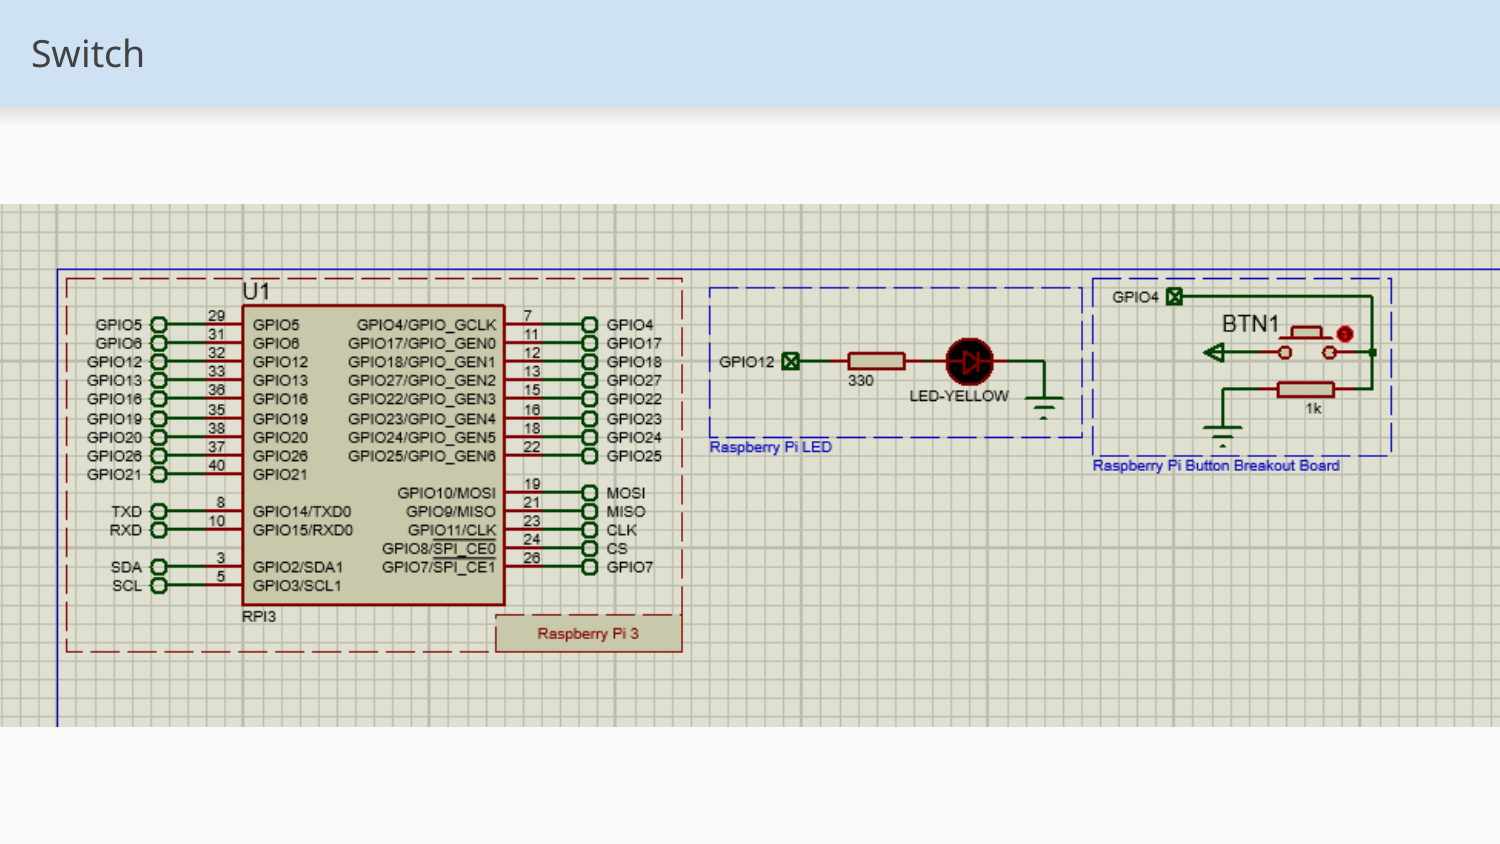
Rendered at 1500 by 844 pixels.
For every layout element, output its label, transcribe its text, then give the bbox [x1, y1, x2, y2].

title Switch [16, 2, 1464, 102]
picture [0, 204, 1500, 727]
